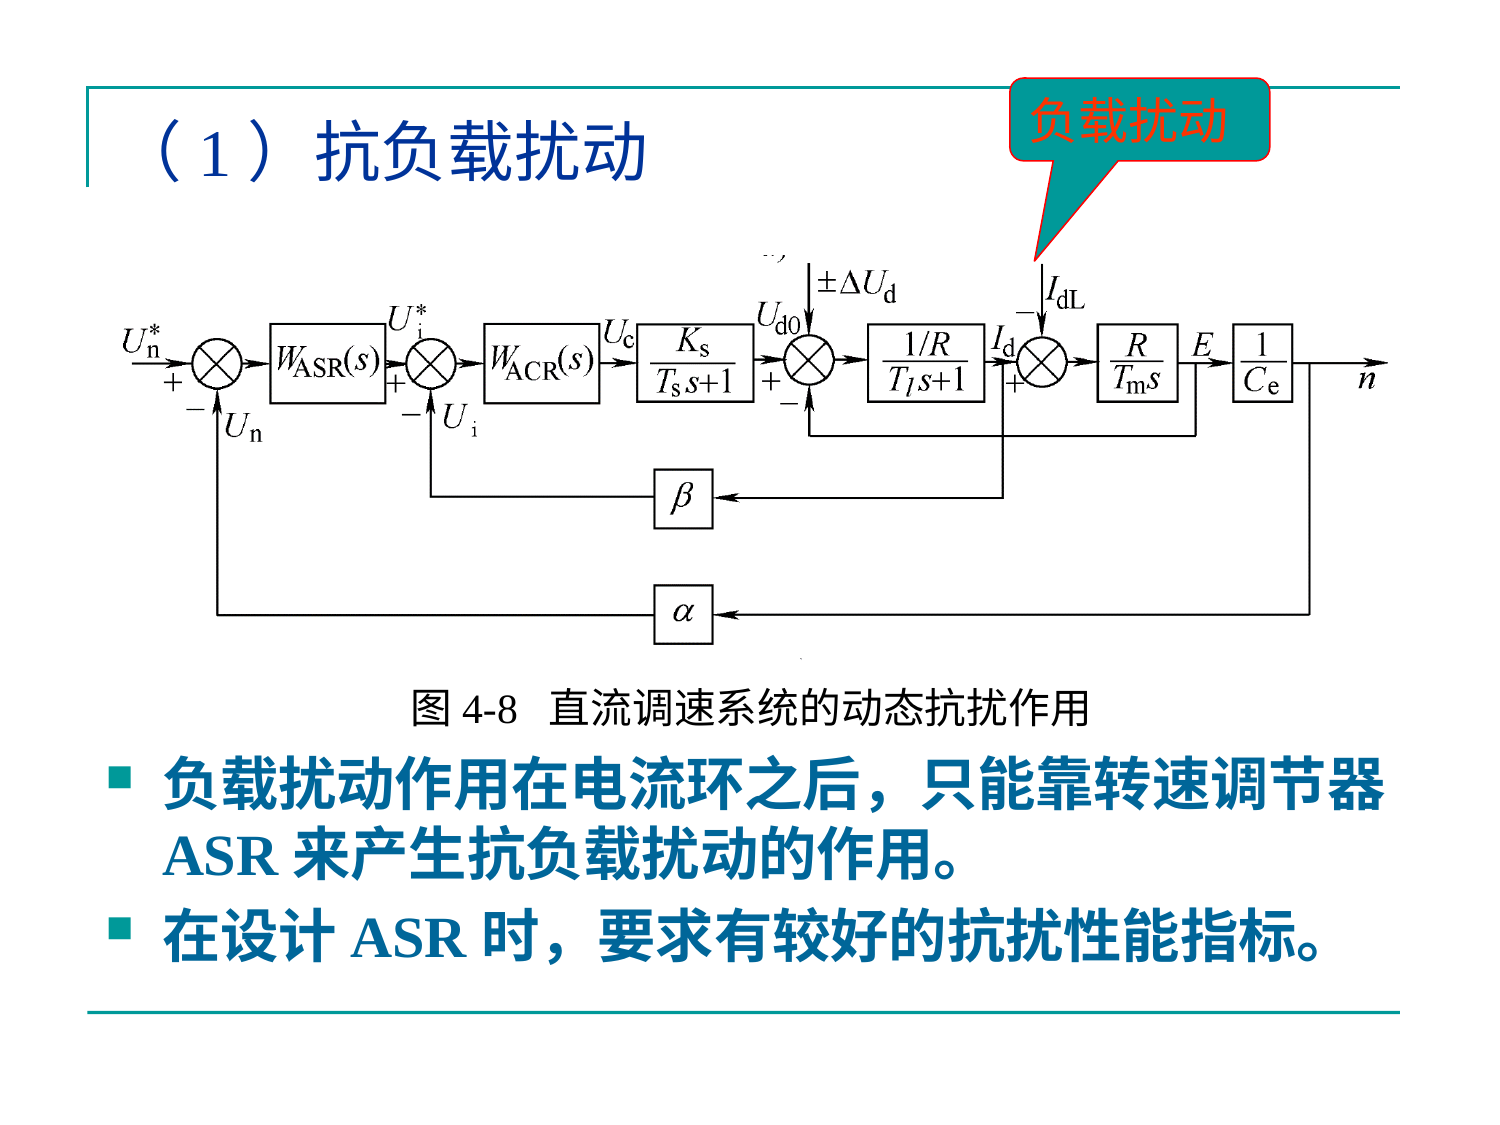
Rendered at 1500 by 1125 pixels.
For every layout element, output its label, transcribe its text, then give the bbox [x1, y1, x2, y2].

list 负载扰动作用在电流环之后，只能靠转速调节器ASR来产生抗负载扰动的作用。 在设计ASR时，要求有较好的抗扰性能指标。 [90, 739, 1422, 988]
picture [123, 255, 1388, 684]
text_box 负载扰动 [1009, 78, 1270, 255]
title （1）抗负载扰动 [100, 101, 703, 197]
text_box 图4-8 直流调速系统的动态抗扰作用 [395, 684, 1258, 739]
